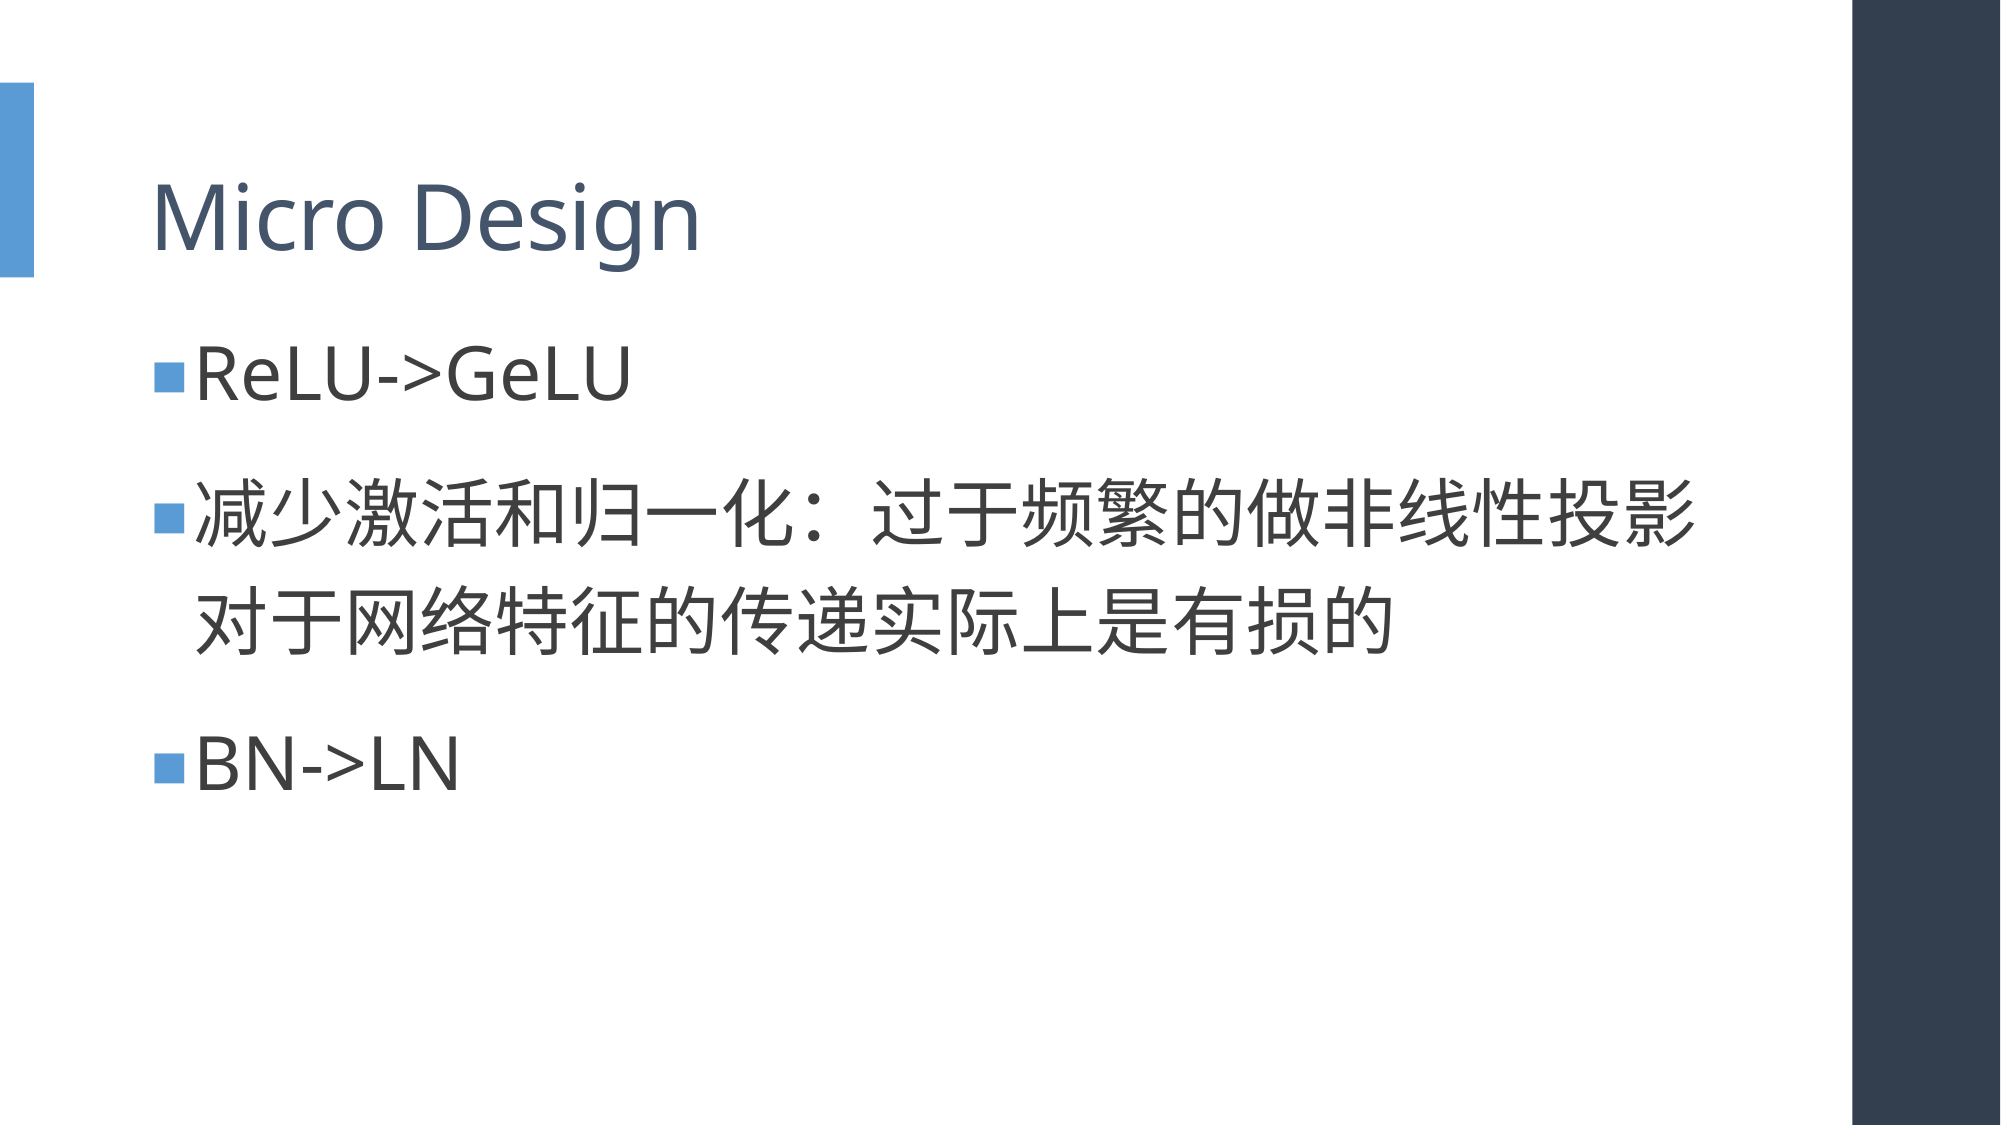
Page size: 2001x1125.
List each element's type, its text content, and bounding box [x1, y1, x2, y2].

title Micro Design [134, 155, 1734, 278]
list ReLU->GeLU 减少激活和归一化：过于频繁的做非线性投影对于网络特征的传递实际上是有损的 BN->LN [134, 299, 1734, 1014]
